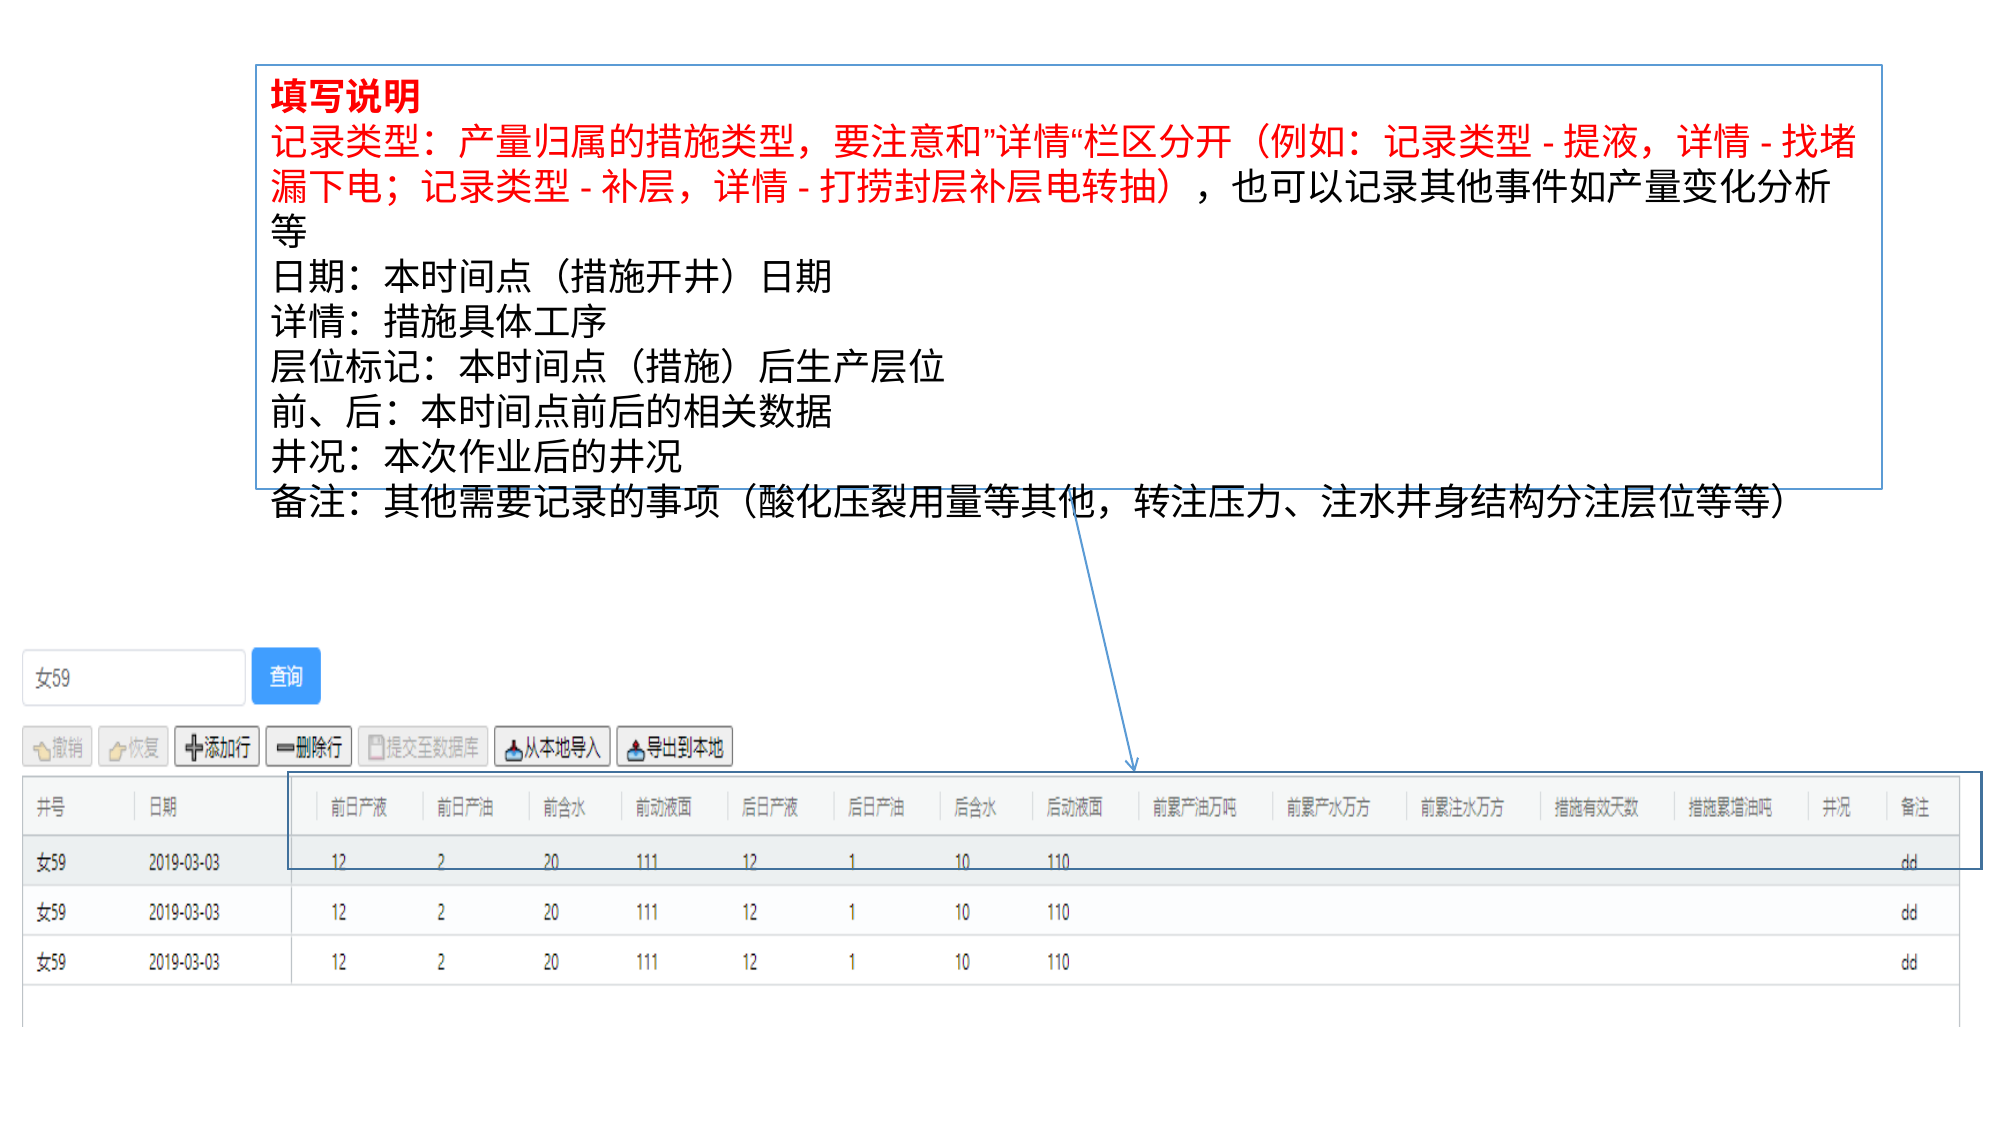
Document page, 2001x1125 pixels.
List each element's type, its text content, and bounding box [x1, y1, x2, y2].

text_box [1068, 488, 1136, 773]
text_box [1974, 772, 1982, 869]
picture [21, 614, 1966, 1028]
text_box 填写说明 记录类型：产量归属的措施类型，要注意和”详情“栏区分开（例如：记录类型-提液，详情-找堵漏下电；记录类型-补层，详情-打捞封层补层电转抽），也可以记录其他事件如产量变化分析等 日期：本时间点（措施开井）日期 详情：措施具体工序 层位标记：本时间点（措施）后生产层位 前、后：本时间点前后的相关数据 井况：本次作业后的井况 备注：其他需要记录的事项（酸化压裂用量等其他，转注压力、注水井身结构分注层位等等） [255, 65, 1882, 490]
